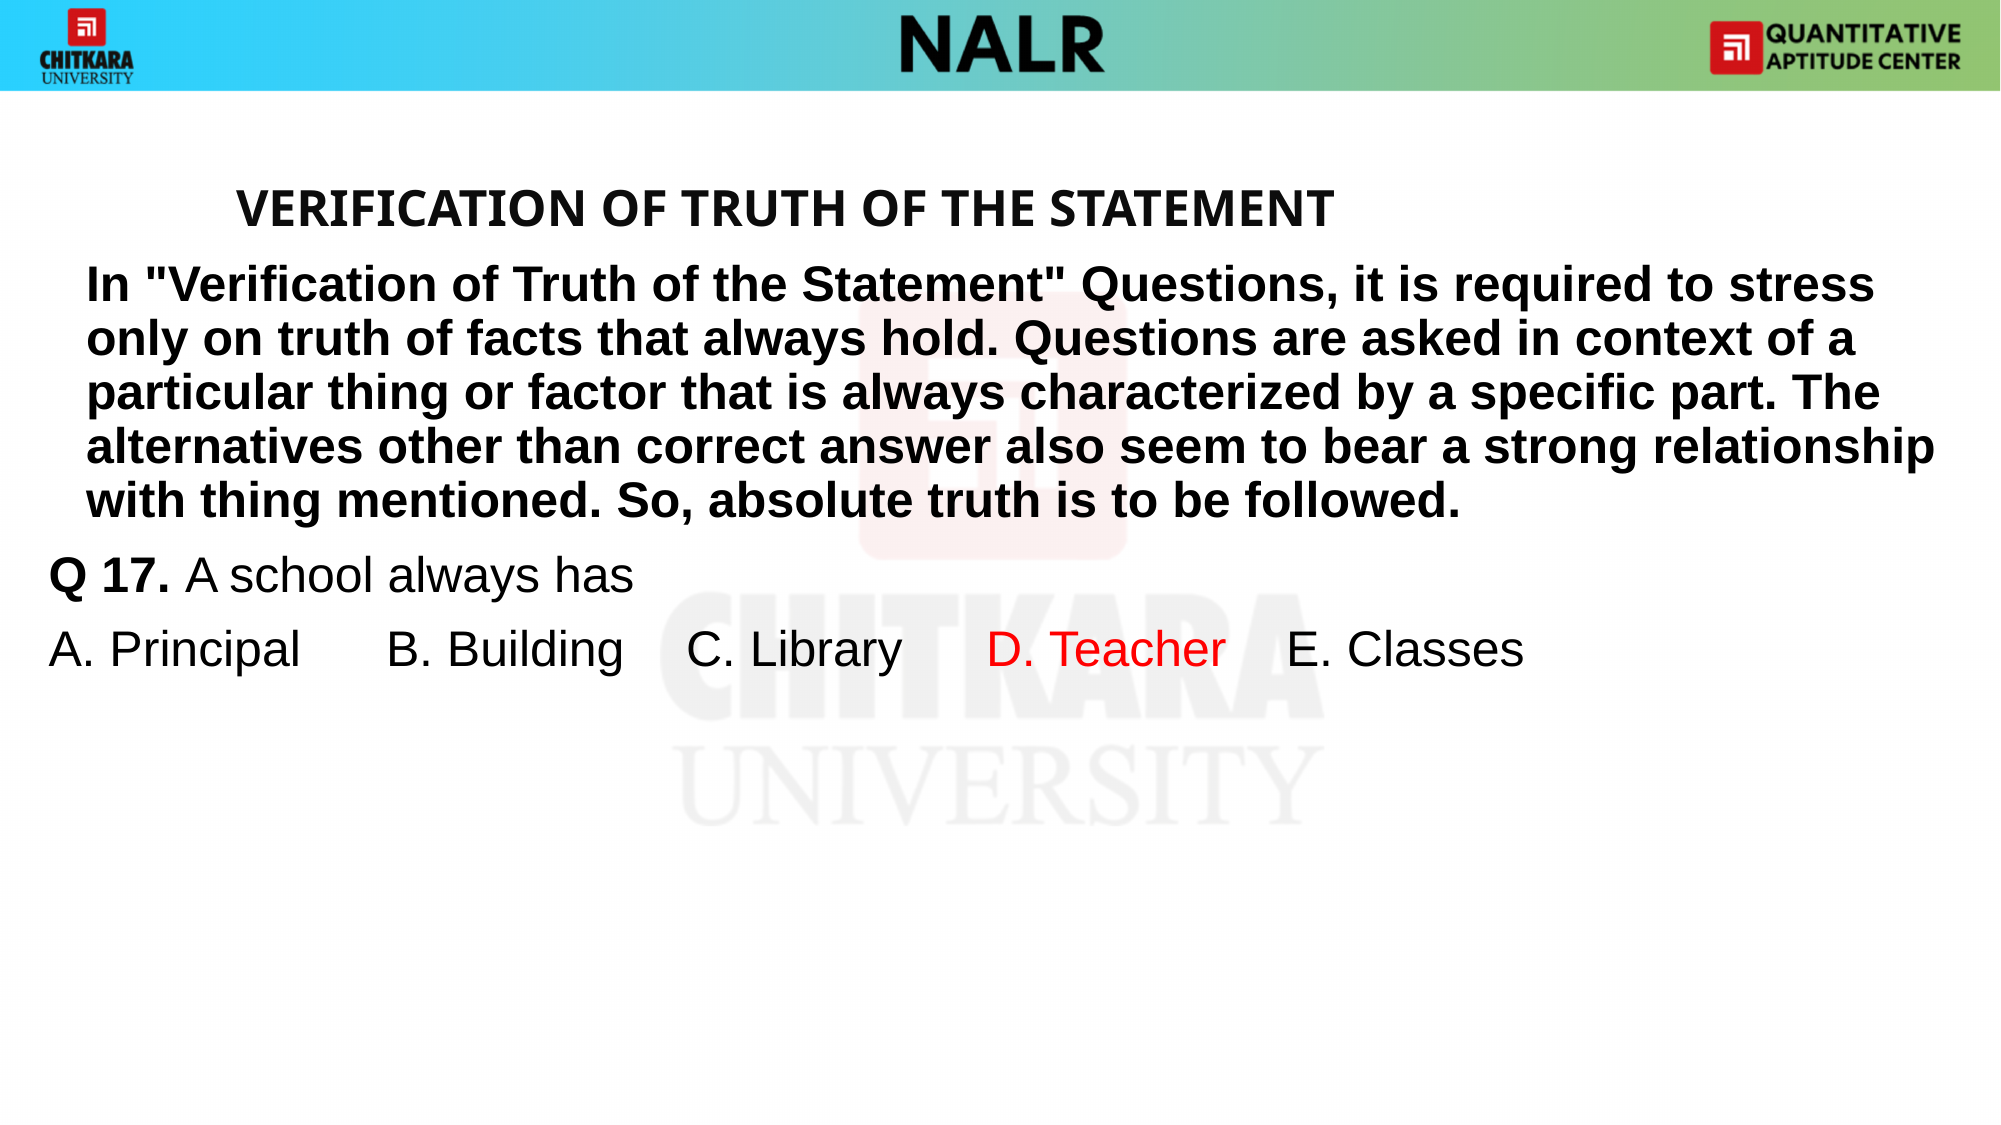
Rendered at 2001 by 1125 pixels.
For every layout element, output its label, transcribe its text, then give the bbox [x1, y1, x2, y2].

picture [0, 0, 2001, 1125]
list VERIFICATION OF TRUTH OF THE STATEMENT In "Verification of Truth of the Statement" Questions, it is required to stress only on truth of facts that always hold. Questions are asked in context of a particular thing or factor that is always characterized by a specific part. The alternatives other than correct answer also seem to bear a strong relationship with thing mentioned. So, absolute truth is to be followed. Q 17. A school always has A. Principal B. Building C. Library D. Teacher E. Classes [33, 175, 1959, 1053]
